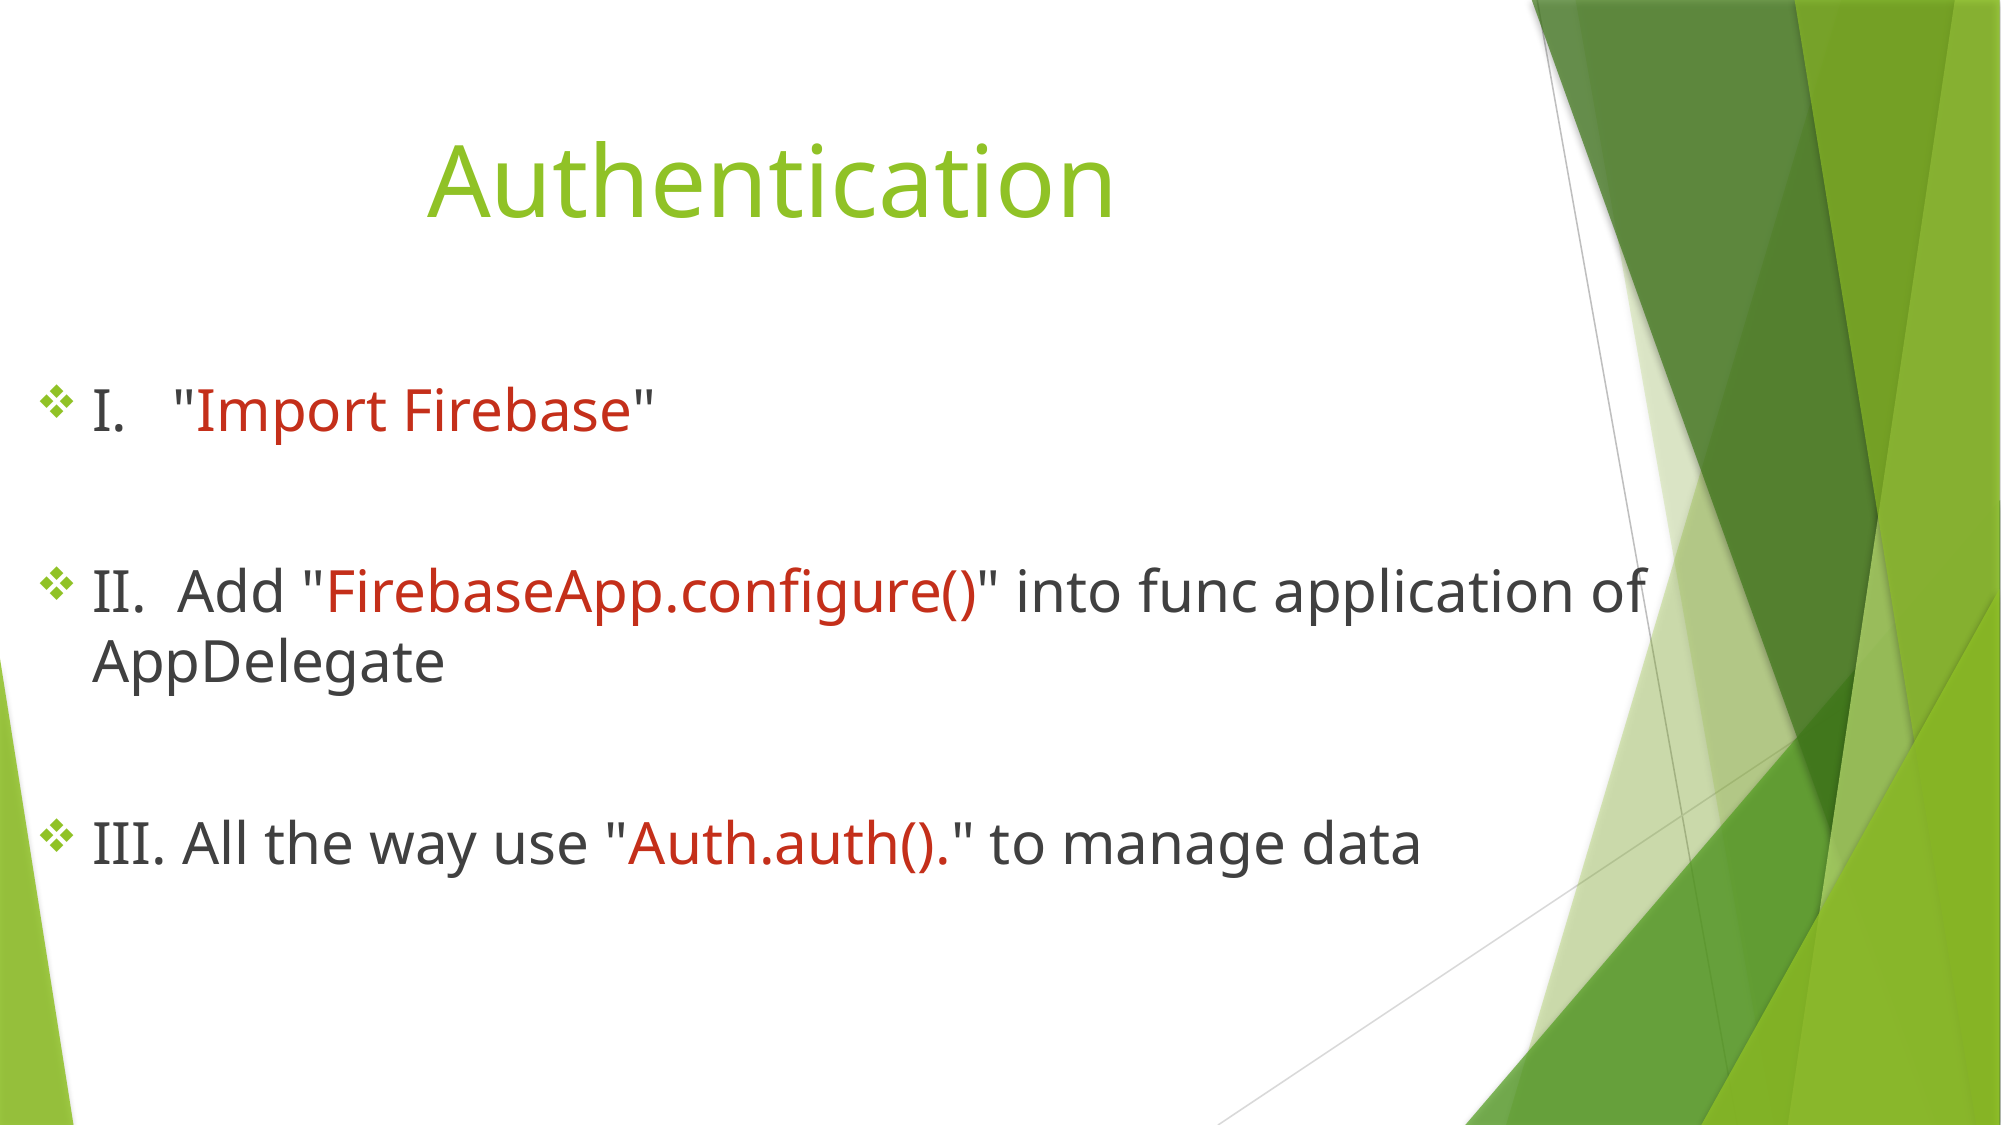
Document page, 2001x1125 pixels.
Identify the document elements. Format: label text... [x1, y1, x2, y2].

title Authentication [122, 109, 1533, 299]
list I. "Import Firebase" II. Add "FirebaseApp.configure()" into func application of AppDelegate III. All the way use "Auth.auth()." to manage data [20, 299, 1738, 937]
